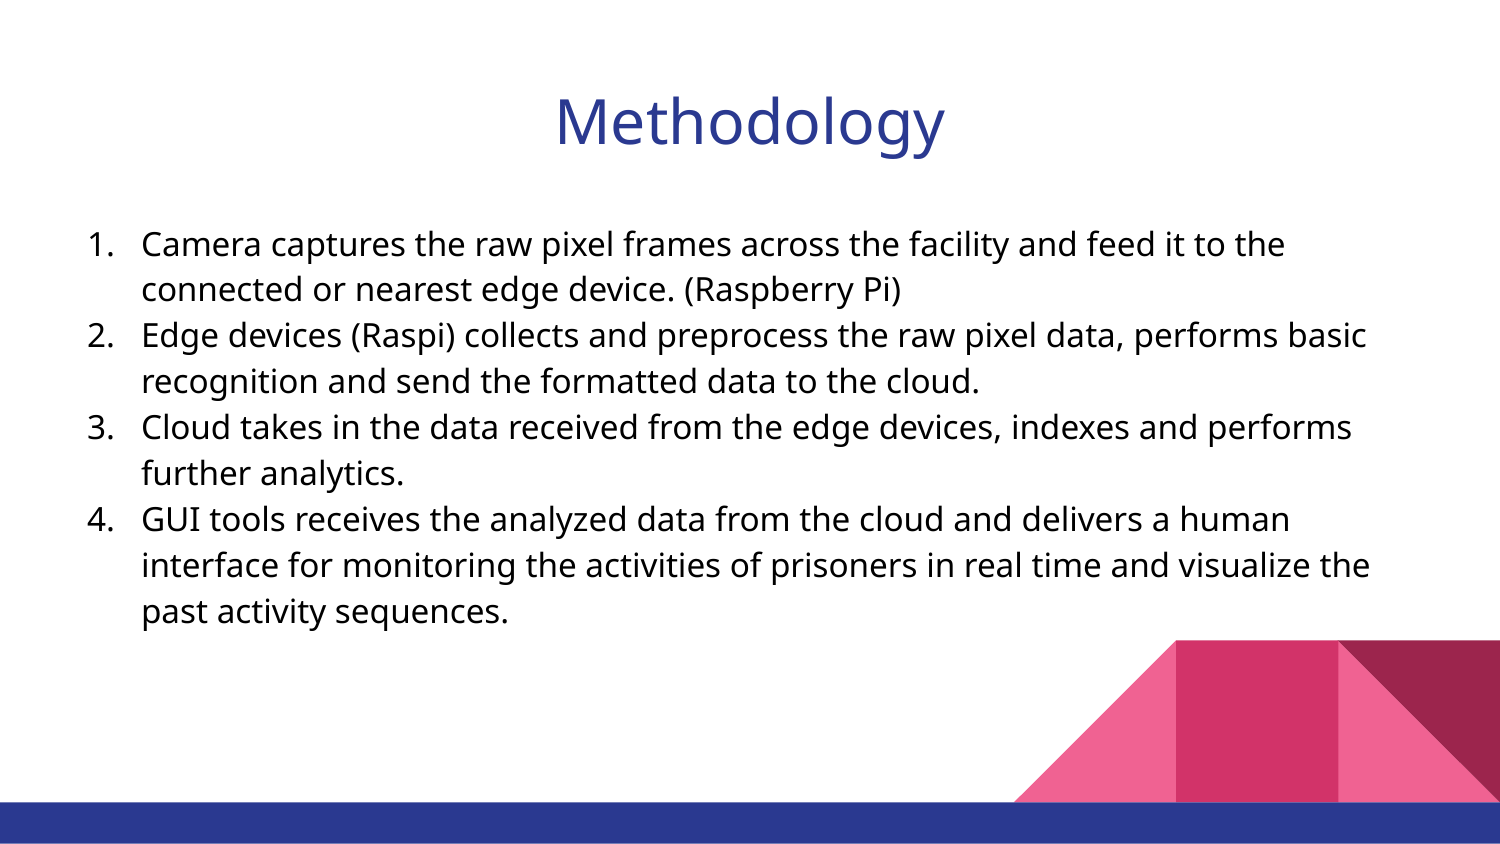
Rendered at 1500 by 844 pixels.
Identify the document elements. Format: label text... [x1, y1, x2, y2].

list Camera captures the raw pixel frames across the facility and feed it to the connected or nearest edge device. (Raspberry Pi) Edge devices (Raspi) collects and preprocess the raw pixel data, performs basic recognition and send the formatted data to the cloud. Cloud takes in the data received from the edge devices, indexes and performs further analytics. GUI tools receives the analyzed data from the cloud and delivers a human interface for monitoring the activities of prisoners in real time and visualize the past activity sequences. [51, 201, 1449, 750]
title Methodology [51, 67, 1449, 167]
